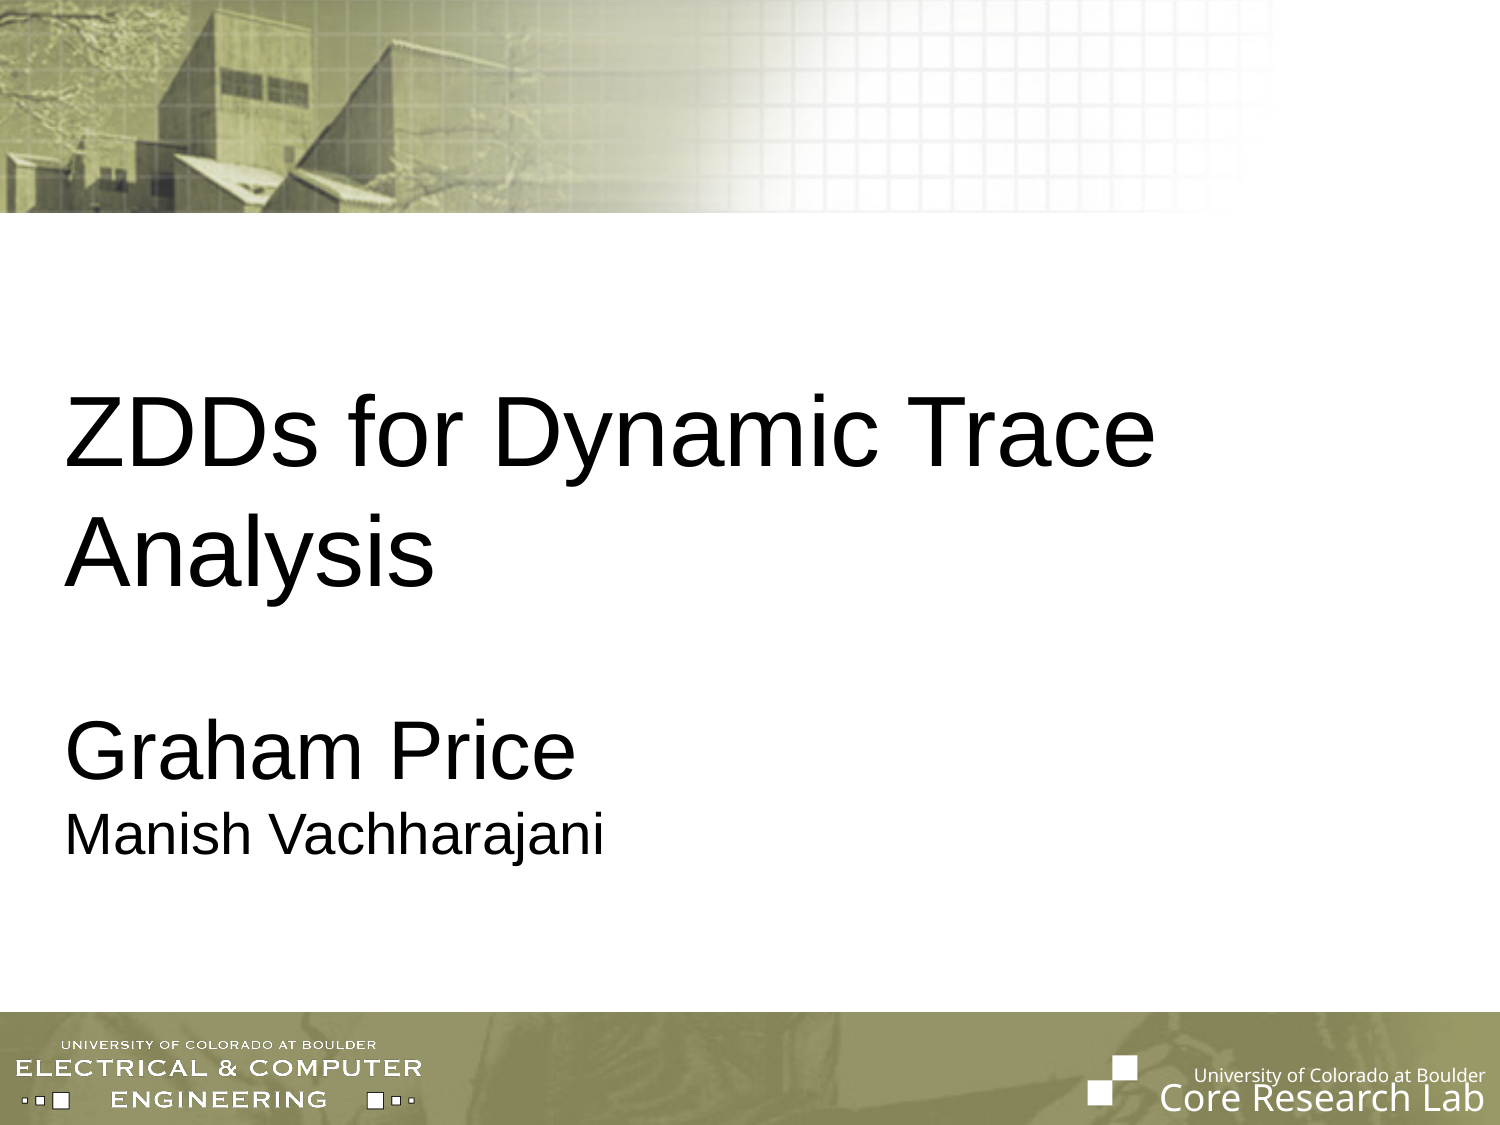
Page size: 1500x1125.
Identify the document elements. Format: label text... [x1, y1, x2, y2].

picture [0, 0, 1275, 213]
picture [0, 1012, 1500, 1125]
title ZDDs for Dynamic Trace Analysis Graham Price Manish Vachharajani [49, 237, 1463, 996]
